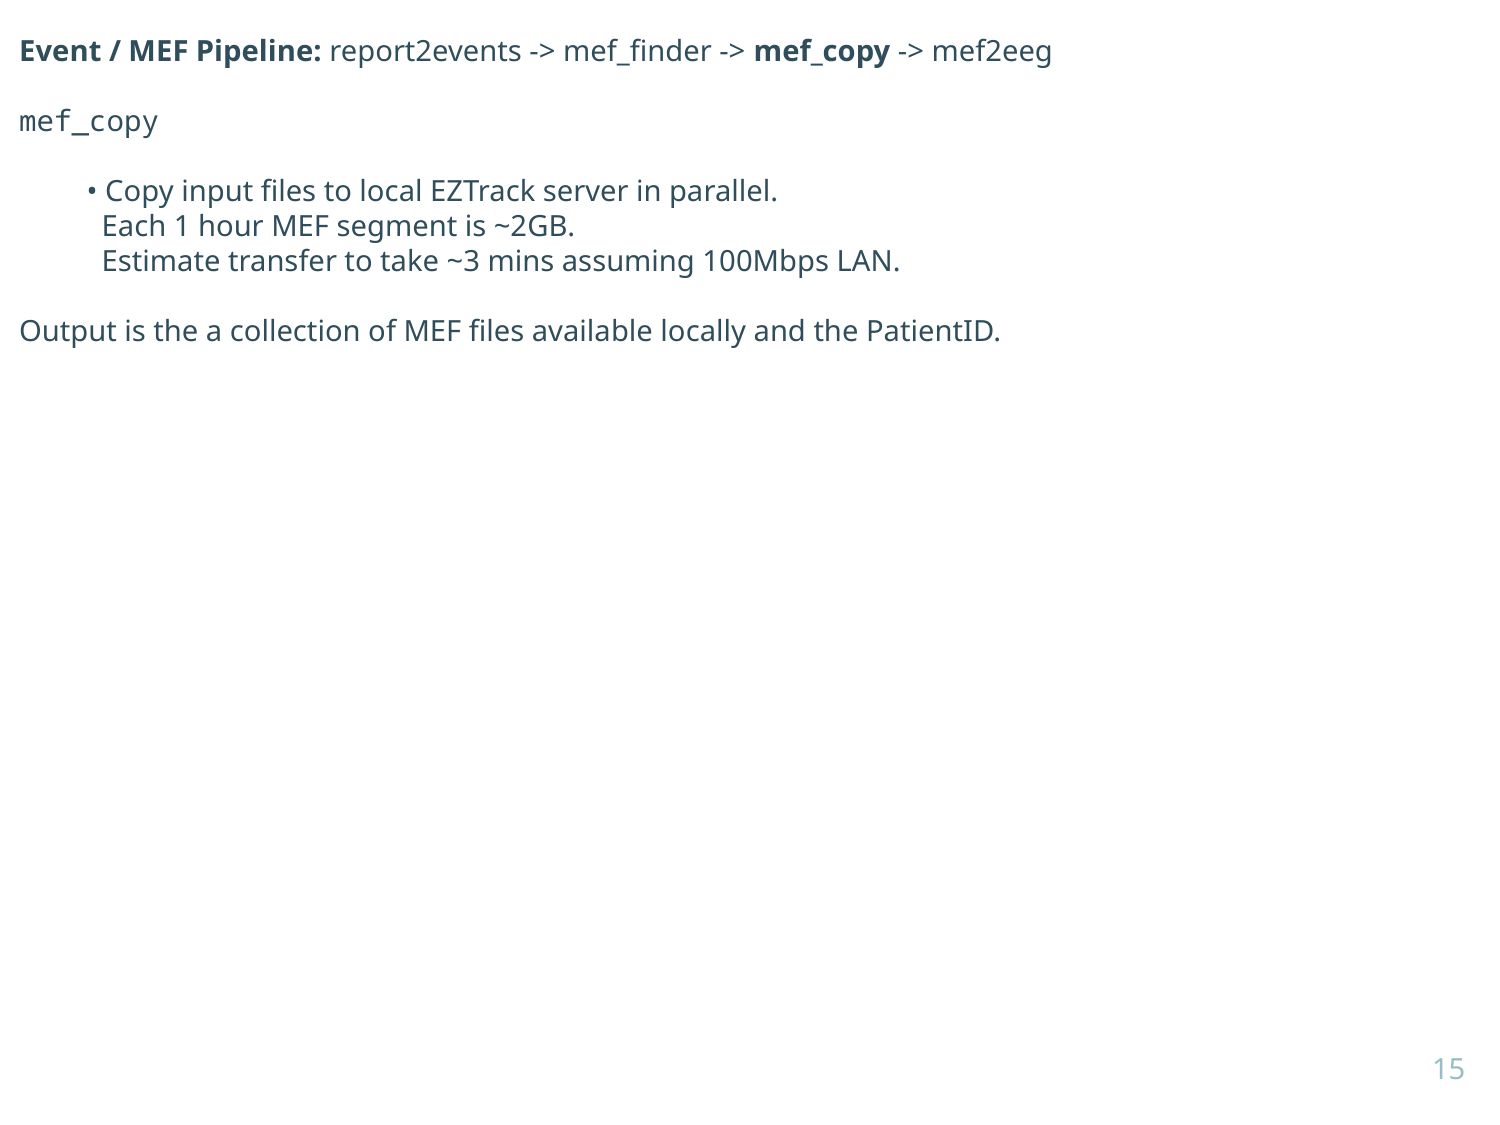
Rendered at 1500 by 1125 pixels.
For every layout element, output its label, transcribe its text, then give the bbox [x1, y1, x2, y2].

slide_number 15 [1394, 1042, 1481, 1103]
text_box Event / MEF Pipeline: report2events -> mef_finder -> mef_copy -> mef2eeg mef_copy • Copy input files to local EZTrack server in parallel. Each 1 hour MEF segment is ~2GB. Estimate transfer to take ~3 mins assuming 100Mbps LAN. Output is the a collection of MEF files available locally and the PatientID. [4, 24, 1425, 355]
